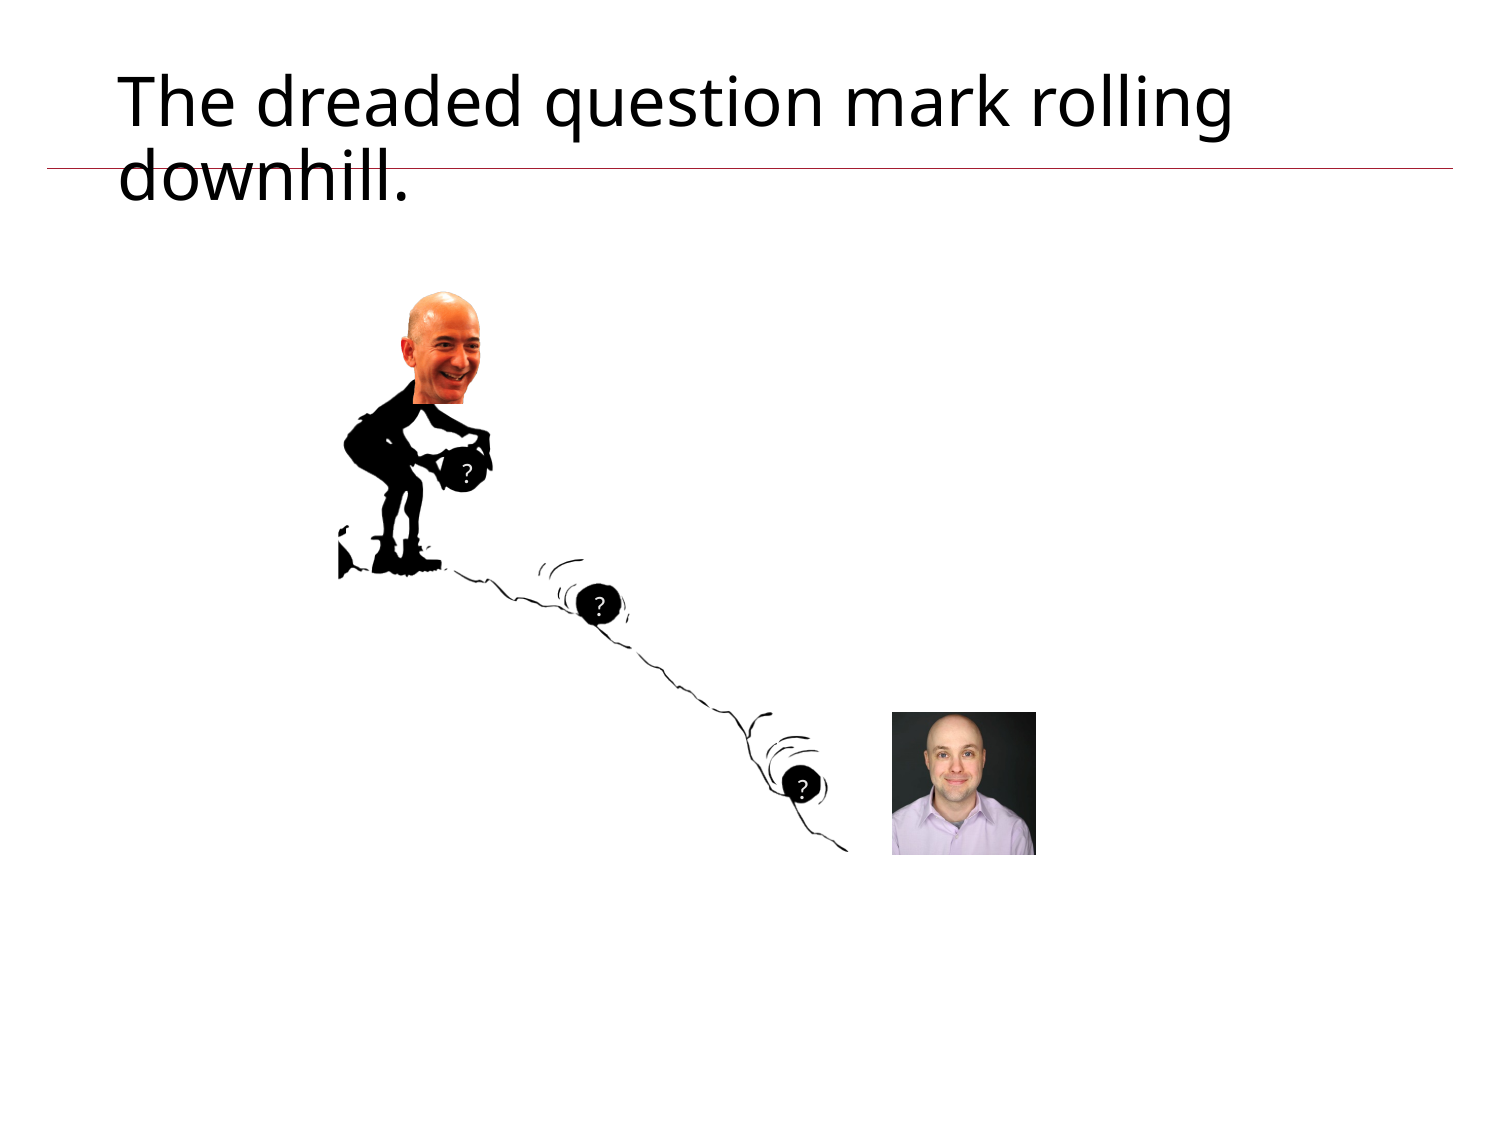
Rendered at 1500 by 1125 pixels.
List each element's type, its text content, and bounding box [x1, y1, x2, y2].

title The dreaded question mark rolling downhill. [103, 59, 1397, 157]
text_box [338, 289, 1036, 855]
